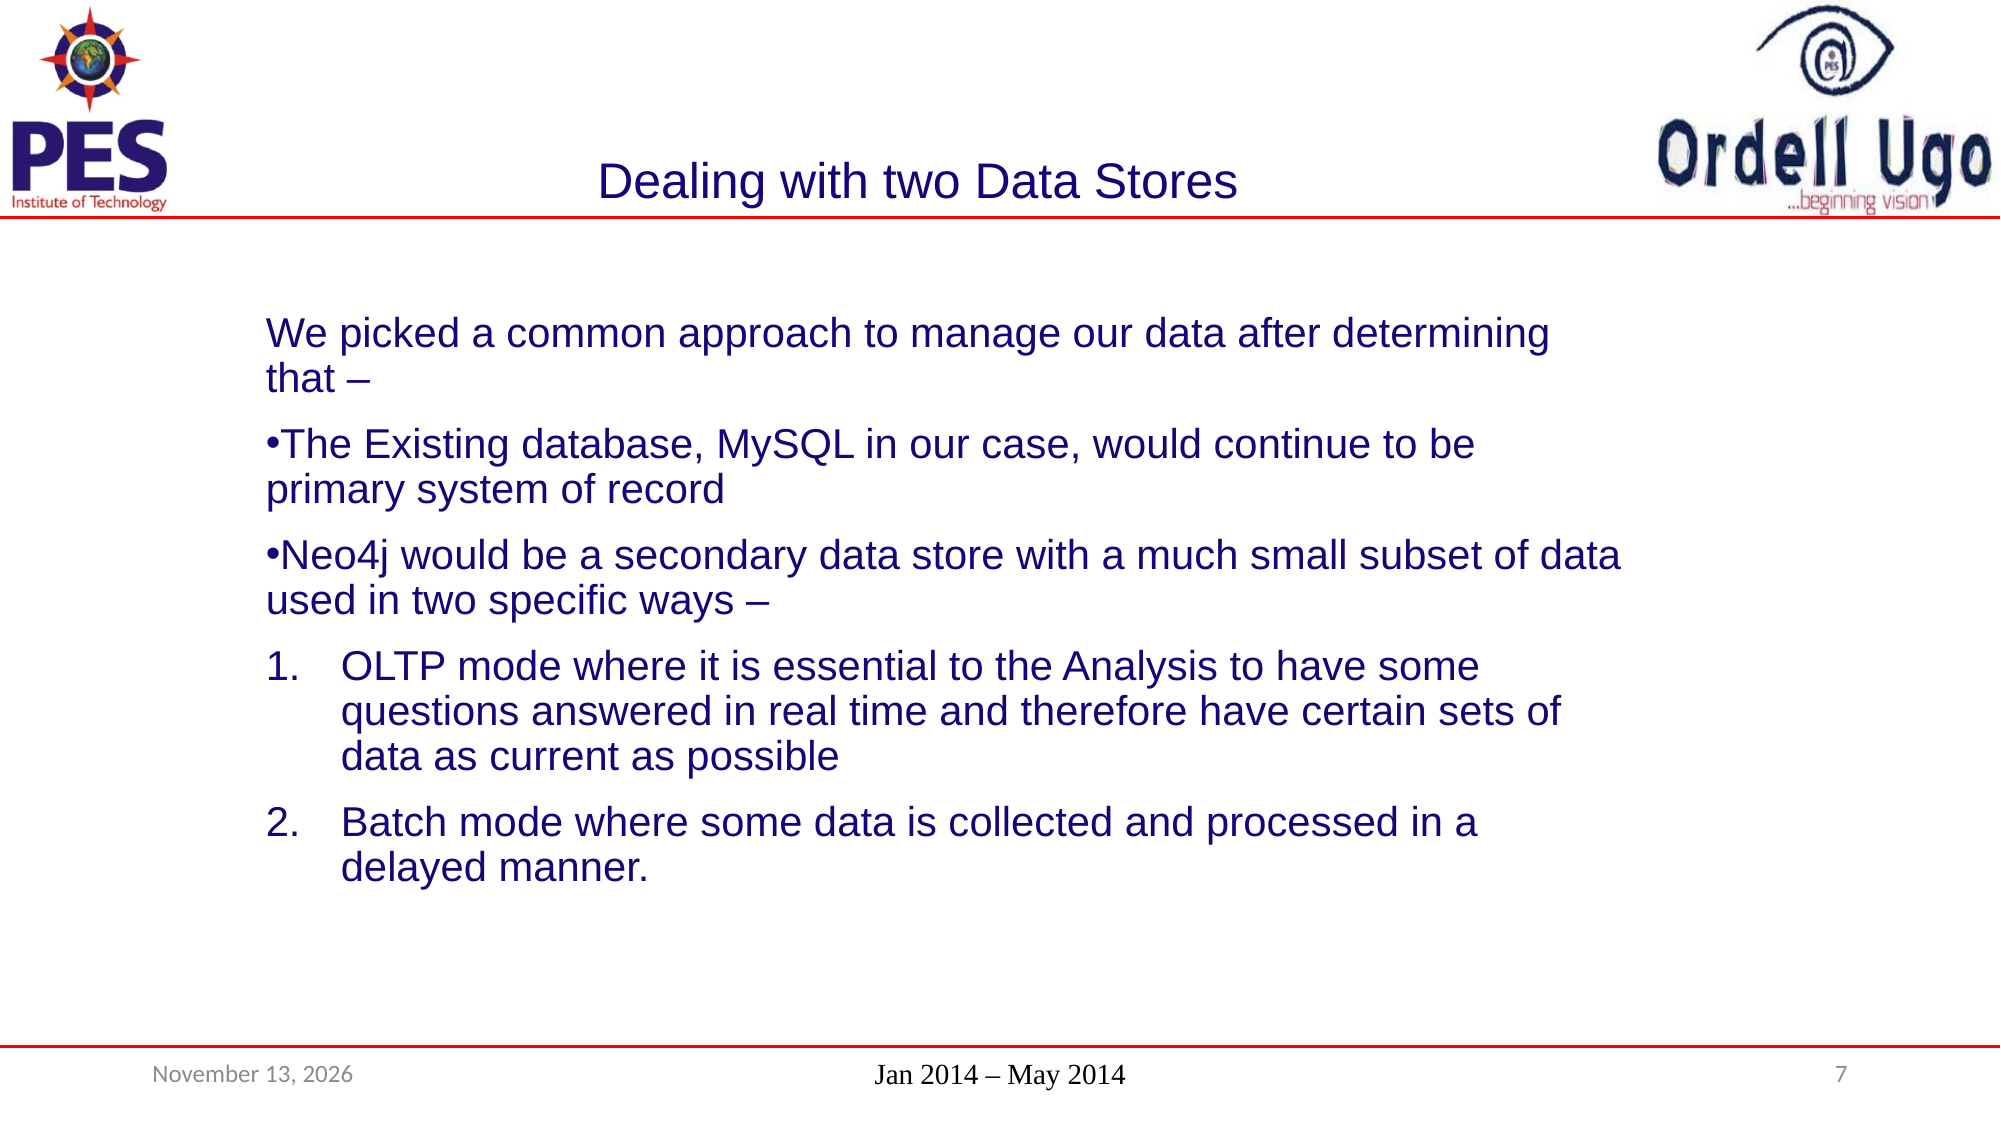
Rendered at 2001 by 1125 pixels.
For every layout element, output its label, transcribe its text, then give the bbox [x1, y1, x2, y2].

picture [0, 0, 179, 217]
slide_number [137, 1048, 588, 1103]
slide_number 7 [1412, 1048, 1863, 1103]
footer Jan 2014 – May 2014 [662, 1048, 1338, 1103]
picture [1657, 0, 2000, 217]
title Dealing with two Data Stores [224, 69, 1612, 216]
subtitle We picked a common approach to manage our data after determining that – The Existing database, MySQL in our case, would continue to be primary system of record Neo4j would be a secondary data store with a much small subset of data used in two specific ways – OLTP mode where it is essential to the Analysis to have some questions answered in real time and therefore have certain sets of data as current as possible Batch mode where some data is collected and processed in a delayed manner. [250, 303, 1638, 910]
